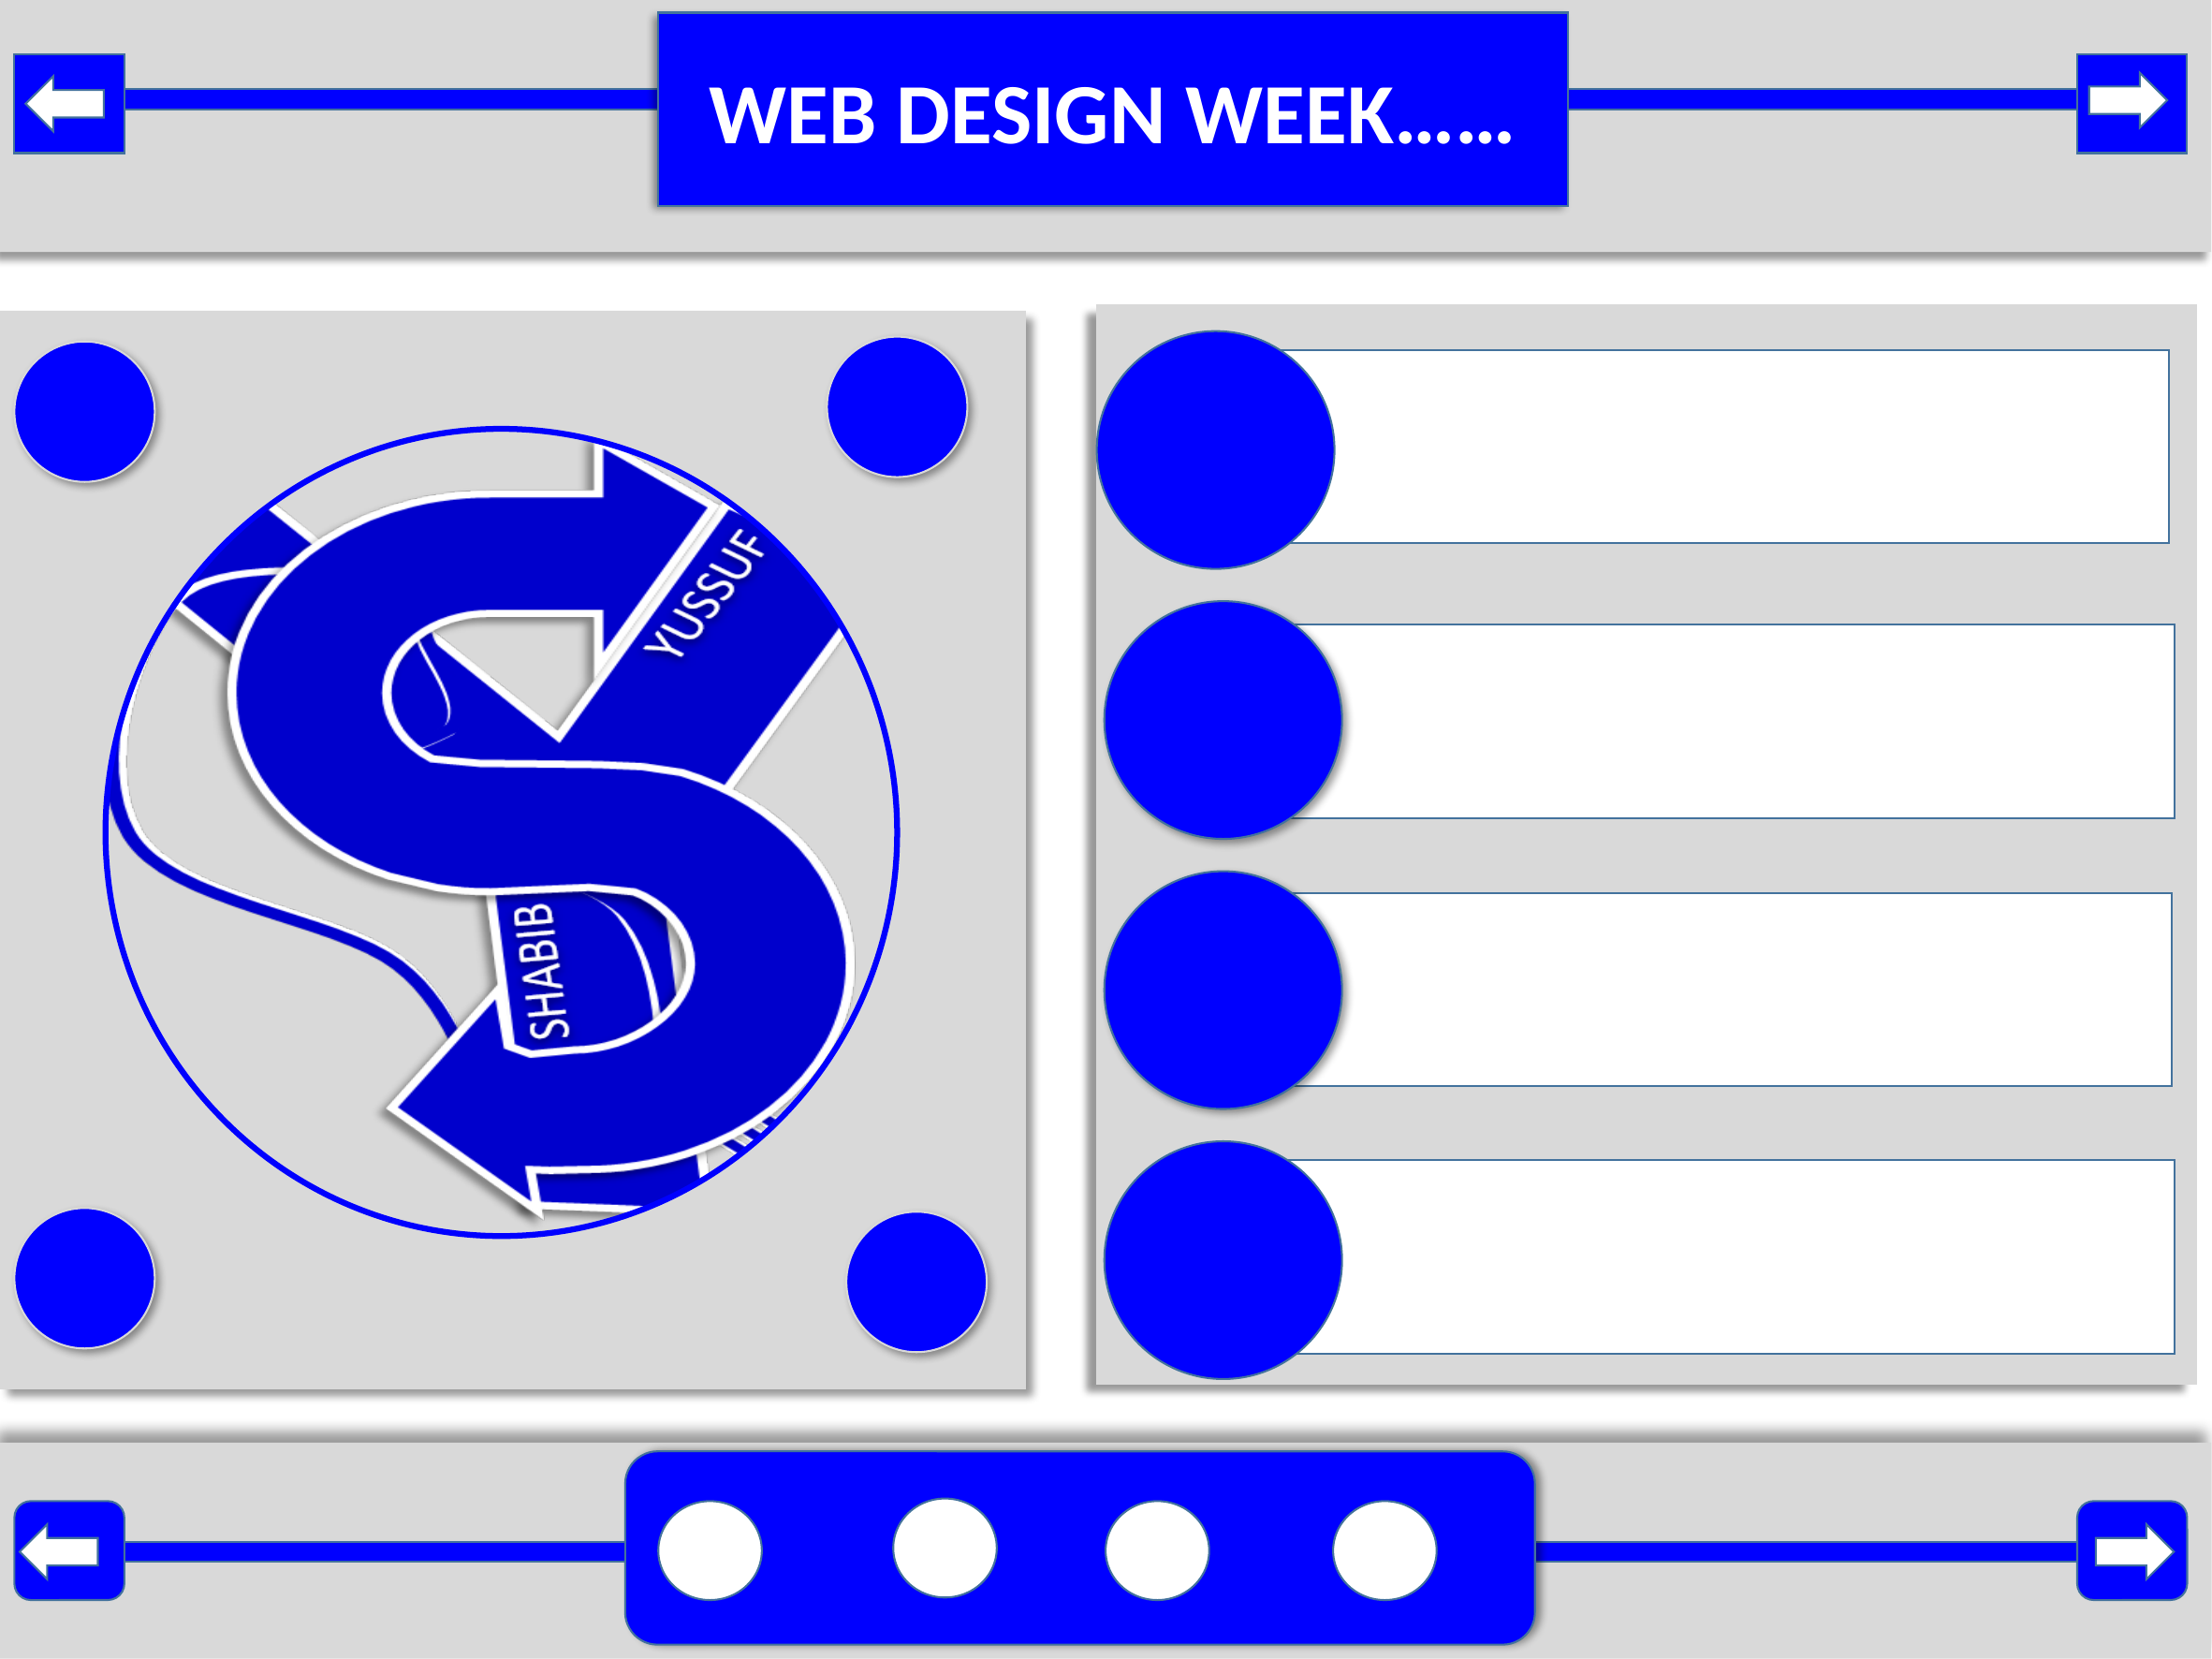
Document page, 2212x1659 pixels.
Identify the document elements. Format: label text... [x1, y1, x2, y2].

text_box [18, 1521, 99, 1582]
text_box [1104, 601, 2175, 840]
text_box [0, 0, 2212, 253]
text_box [1096, 304, 2197, 1385]
text_box [1105, 1500, 1210, 1602]
text_box [2076, 53, 2188, 154]
text_box [0, 310, 1027, 1390]
text_box [623, 1450, 1536, 1646]
text_box [13, 1207, 156, 1350]
text_box [125, 88, 648, 110]
text_box [657, 1500, 763, 1602]
text_box [2087, 70, 2169, 130]
text_box [13, 340, 156, 483]
text_box [1547, 1541, 2075, 1563]
text_box [1569, 88, 2078, 110]
text_box [1332, 1500, 1438, 1602]
text_box [13, 1500, 125, 1602]
text_box [1103, 1139, 1343, 1380]
text_box [1289, 1159, 2175, 1355]
text_box [2075, 1500, 2189, 1602]
text_box [13, 53, 125, 154]
text_box [0, 1442, 2212, 1659]
text_box WEB DESIGN WEEK…… [657, 11, 1569, 207]
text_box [1096, 330, 2170, 569]
text_box [826, 335, 969, 478]
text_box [1104, 871, 2173, 1109]
text_box [104, 427, 899, 1238]
text_box [2094, 1521, 2175, 1582]
text_box [892, 1497, 998, 1599]
text_box [845, 1211, 989, 1354]
text_box [125, 1541, 623, 1563]
text_box [23, 73, 105, 134]
